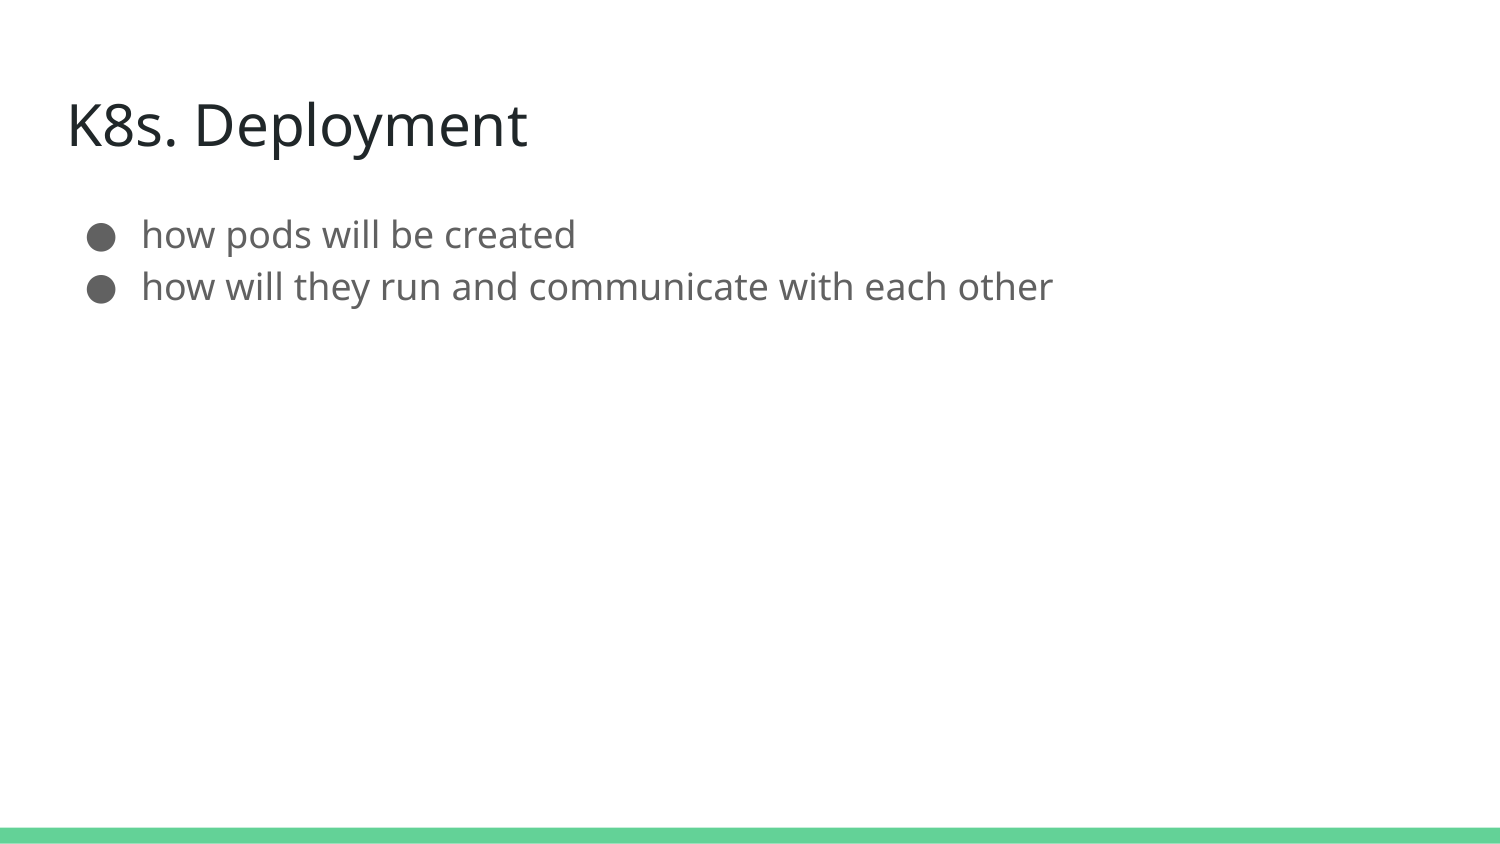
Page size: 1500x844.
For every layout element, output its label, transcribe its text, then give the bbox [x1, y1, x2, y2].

title K8s. Deployment [51, 72, 1449, 167]
list how pods will be created how will they run and communicate with each other [51, 189, 1449, 750]
